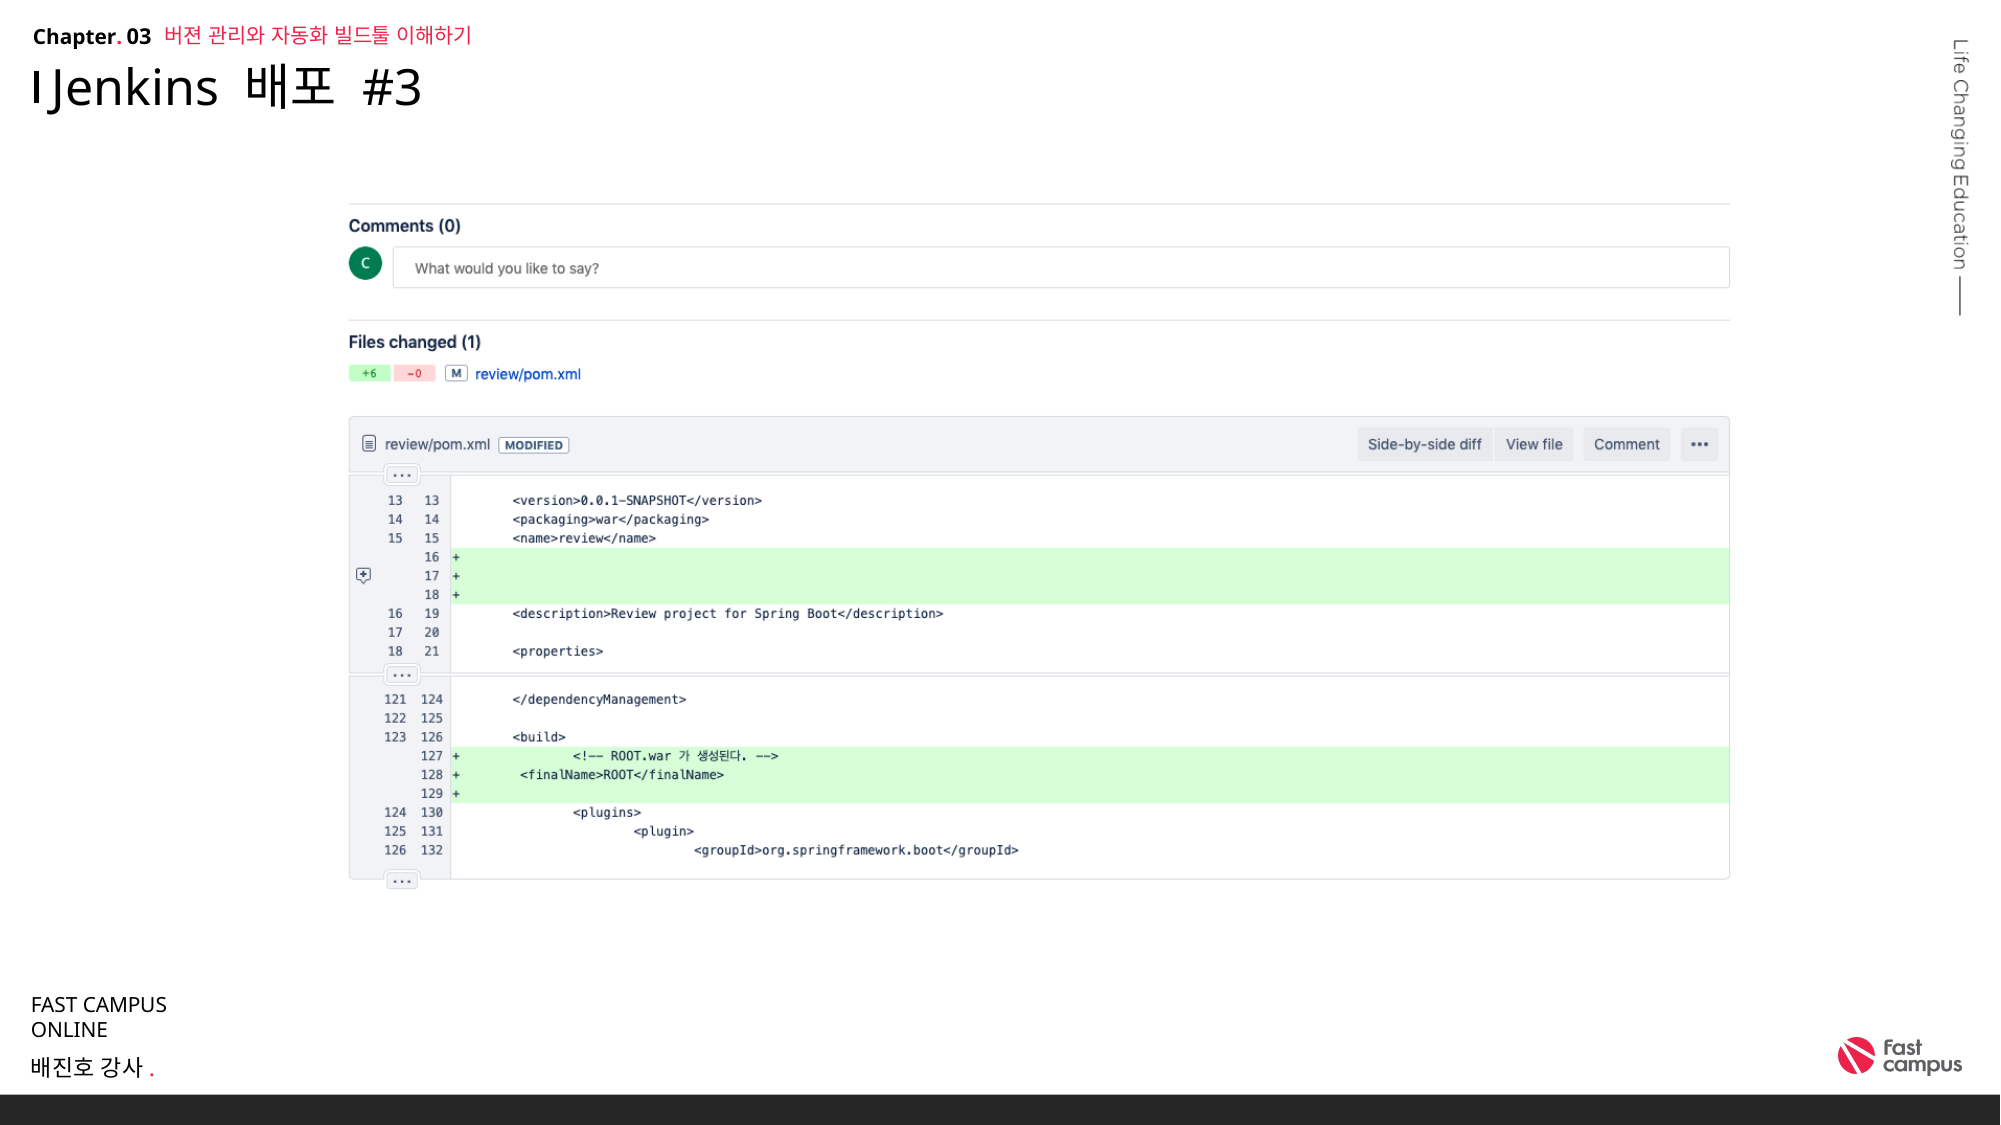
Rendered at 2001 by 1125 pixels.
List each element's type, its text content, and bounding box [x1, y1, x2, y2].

picture [331, 192, 1751, 932]
list 03 [111, 18, 150, 54]
title Jenkins 배포 #3 [36, 54, 1830, 111]
list 버젼 관리와 자동화 빌드툴 이해하기 [150, 18, 552, 54]
picture [1838, 1037, 1962, 1076]
picture [1942, 23, 1981, 316]
